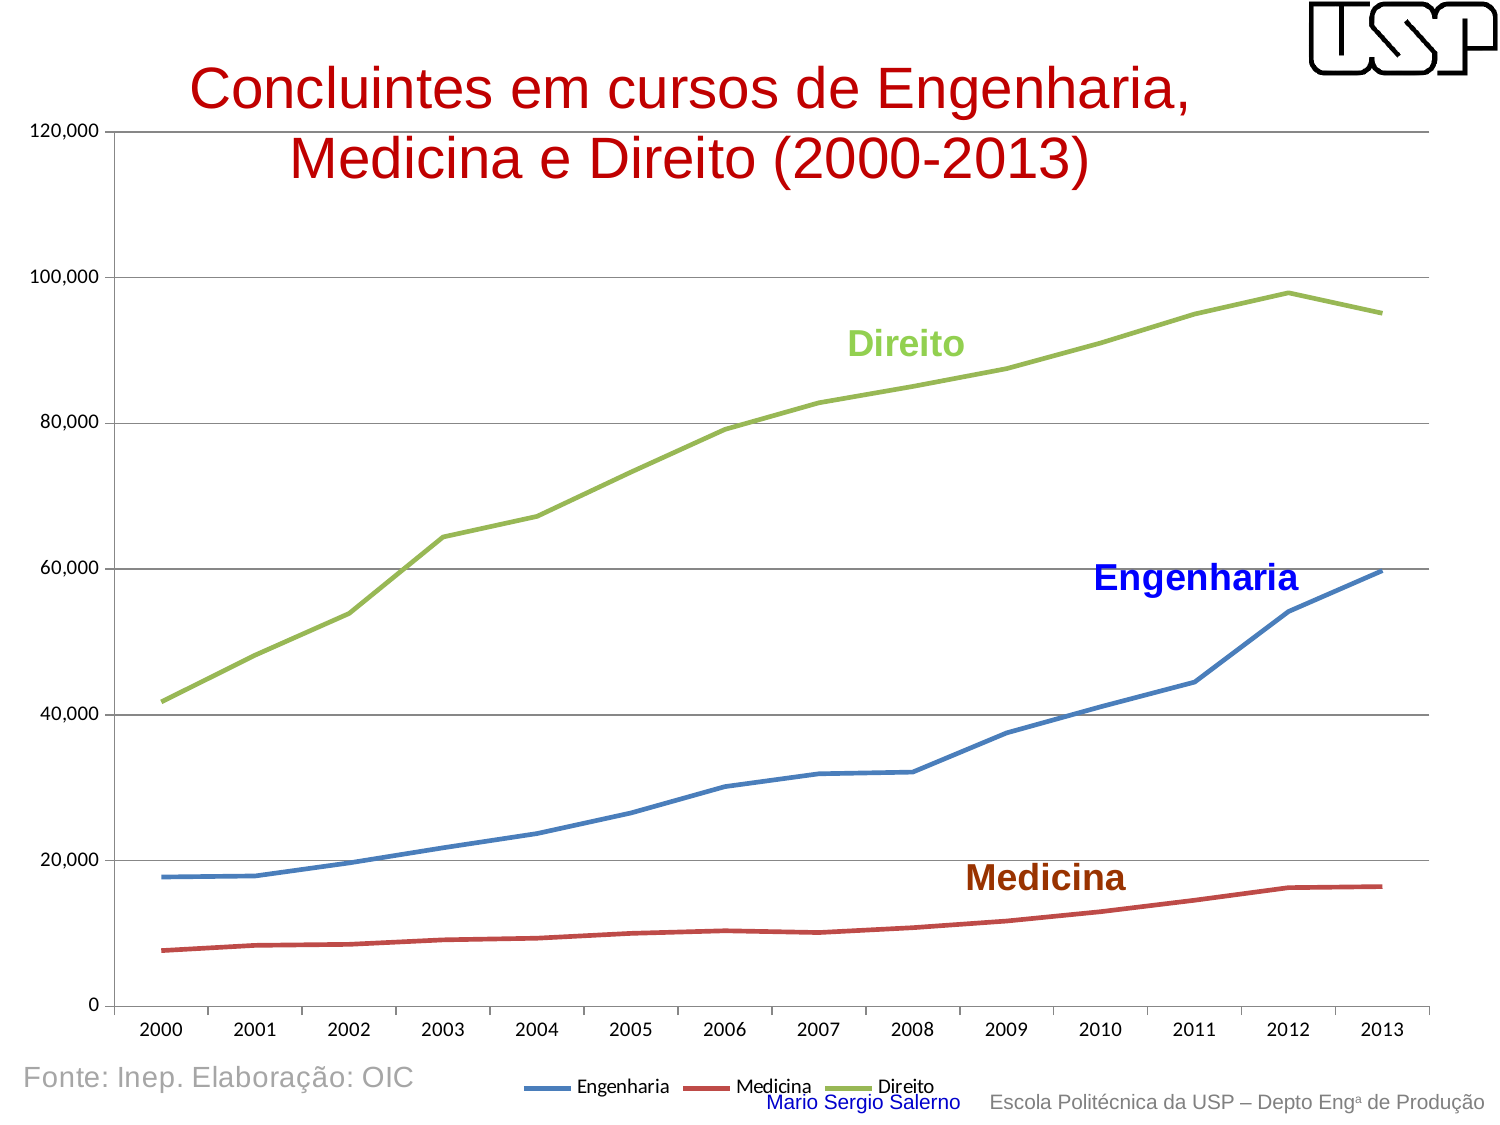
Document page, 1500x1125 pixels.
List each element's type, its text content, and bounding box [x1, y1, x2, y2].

chart [0, 101, 1459, 1105]
picture [1306, 0, 1500, 78]
footer Mario Sergio Salerno Escola Politécnica da USP – Depto Enga de Produção [342, 1080, 1500, 1125]
text_box Concluintes em cursos de Engenharia, Medicina e Direito (2000-2013) [100, 42, 1282, 100]
